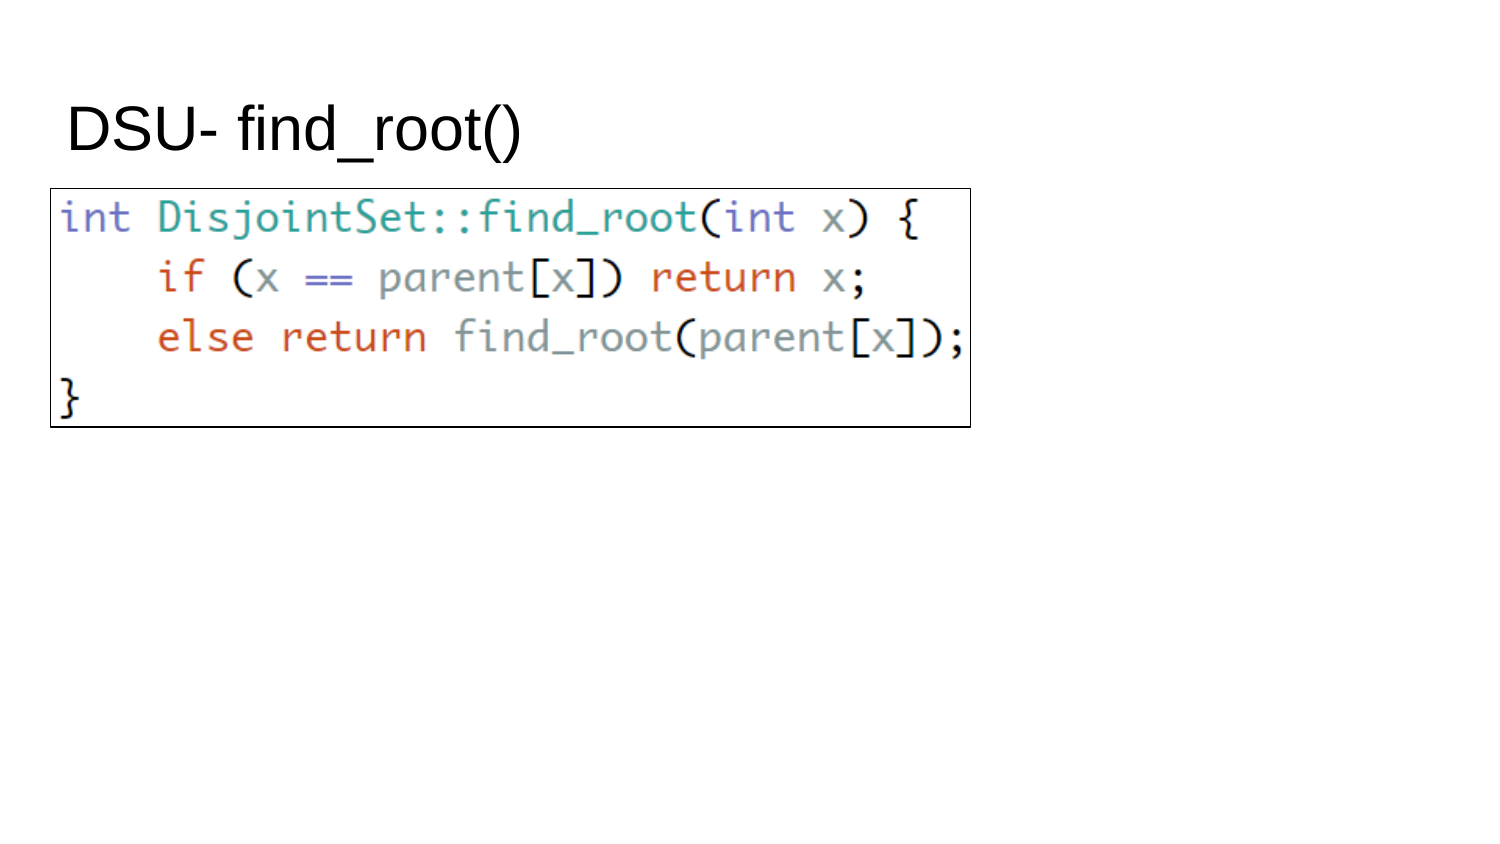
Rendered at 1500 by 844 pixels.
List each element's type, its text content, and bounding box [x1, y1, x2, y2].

picture [50, 188, 971, 427]
title DSU- find_root() [51, 72, 1449, 167]
